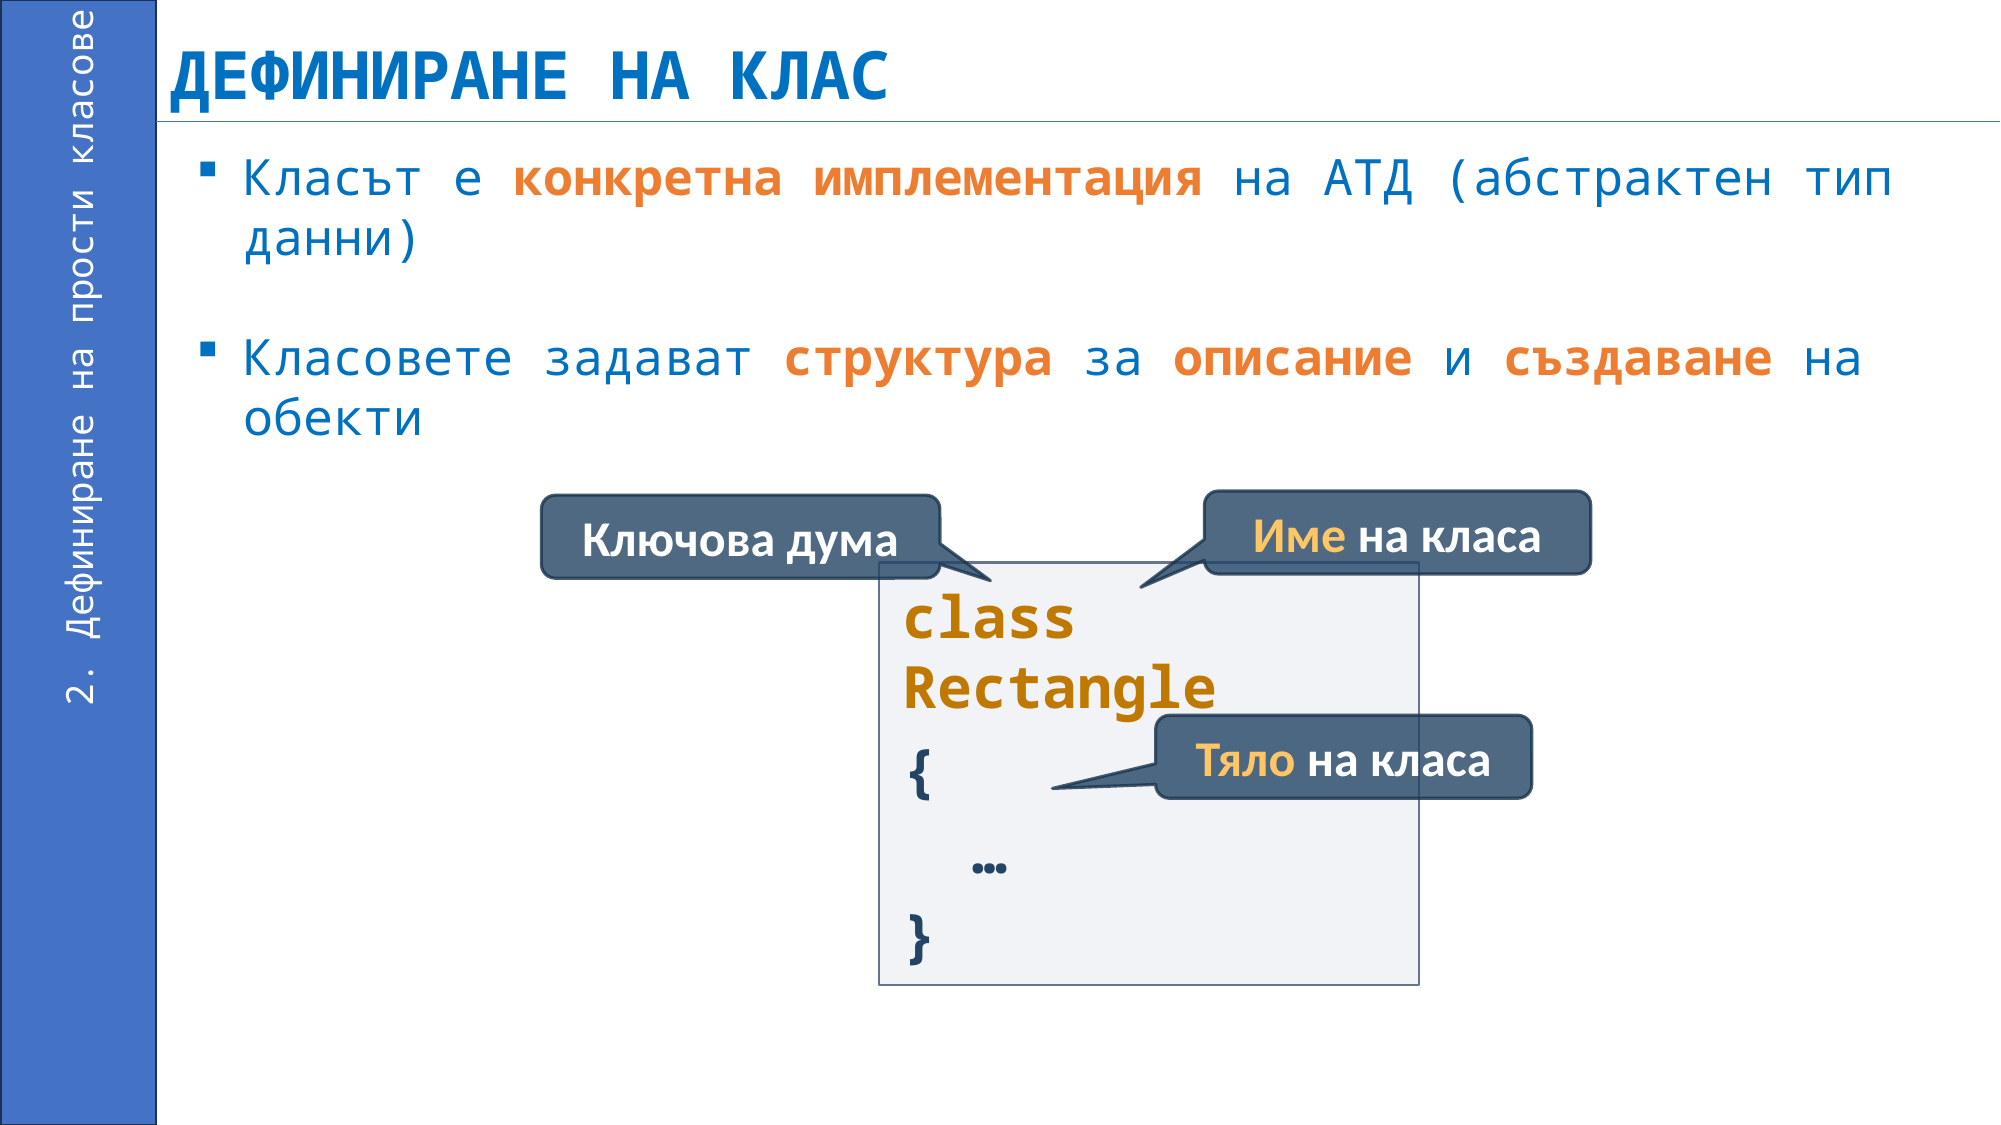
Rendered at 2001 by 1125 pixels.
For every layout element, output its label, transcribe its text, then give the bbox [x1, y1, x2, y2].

text_box [0, 0, 157, 1125]
text_box ДЕФИНИРАНЕ НА КЛАС [155, 25, 906, 121]
text_box 2. Дефиниране на прости класове [48, 0, 108, 722]
text_box Класът е конкретна имплементация на АТД (абстрактен тип данни) Класовете задават структура за описание и създаване на обекти [181, 138, 1999, 514]
text_box class Rectangle { … } [879, 562, 1420, 986]
text_box Тяло на класа [1052, 715, 1532, 799]
text_box Име на класа [1140, 490, 1591, 588]
text_box Ключова дума [541, 495, 991, 581]
